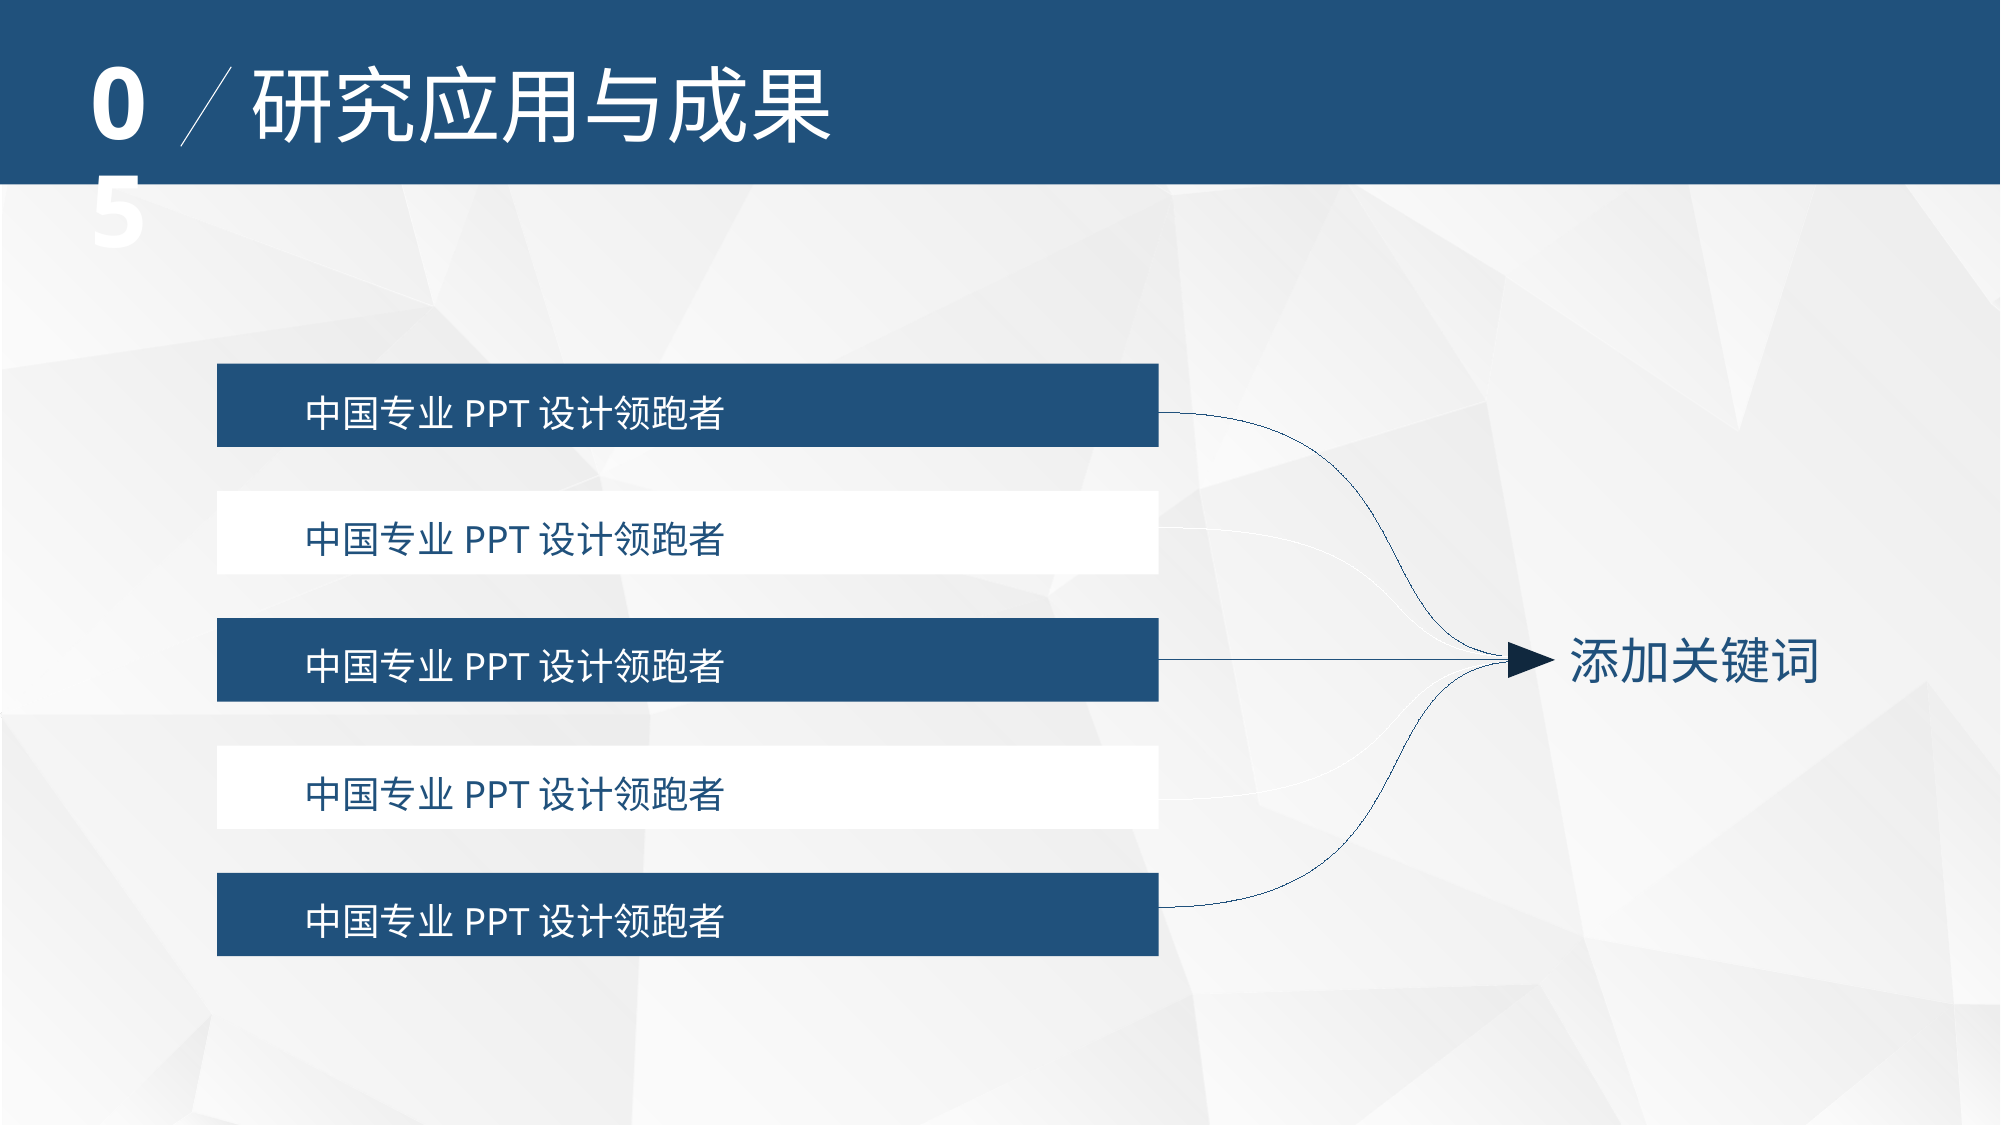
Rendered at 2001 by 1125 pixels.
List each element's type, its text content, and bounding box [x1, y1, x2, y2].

text_box 中国专业PPT设计领跑者 [289, 368, 1115, 442]
text_box [216, 744, 1158, 830]
text_box [216, 617, 1158, 703]
text_box 中国专业PPT设计领跑者 [289, 877, 1115, 951]
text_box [1158, 412, 1846, 908]
text_box 中国专业PPT设计领跑者 [289, 750, 1115, 824]
picture [0, 0, 2001, 1125]
text_box 中国专业PPT设计领跑者 [289, 622, 1115, 696]
list 研究应用与成果 [235, 57, 989, 139]
text_box 中国专业PPT设计领跑者 [289, 495, 1115, 569]
text_box [216, 363, 1160, 448]
text_box [216, 872, 1160, 957]
text_box [216, 490, 1158, 575]
list 05 [75, 45, 218, 212]
